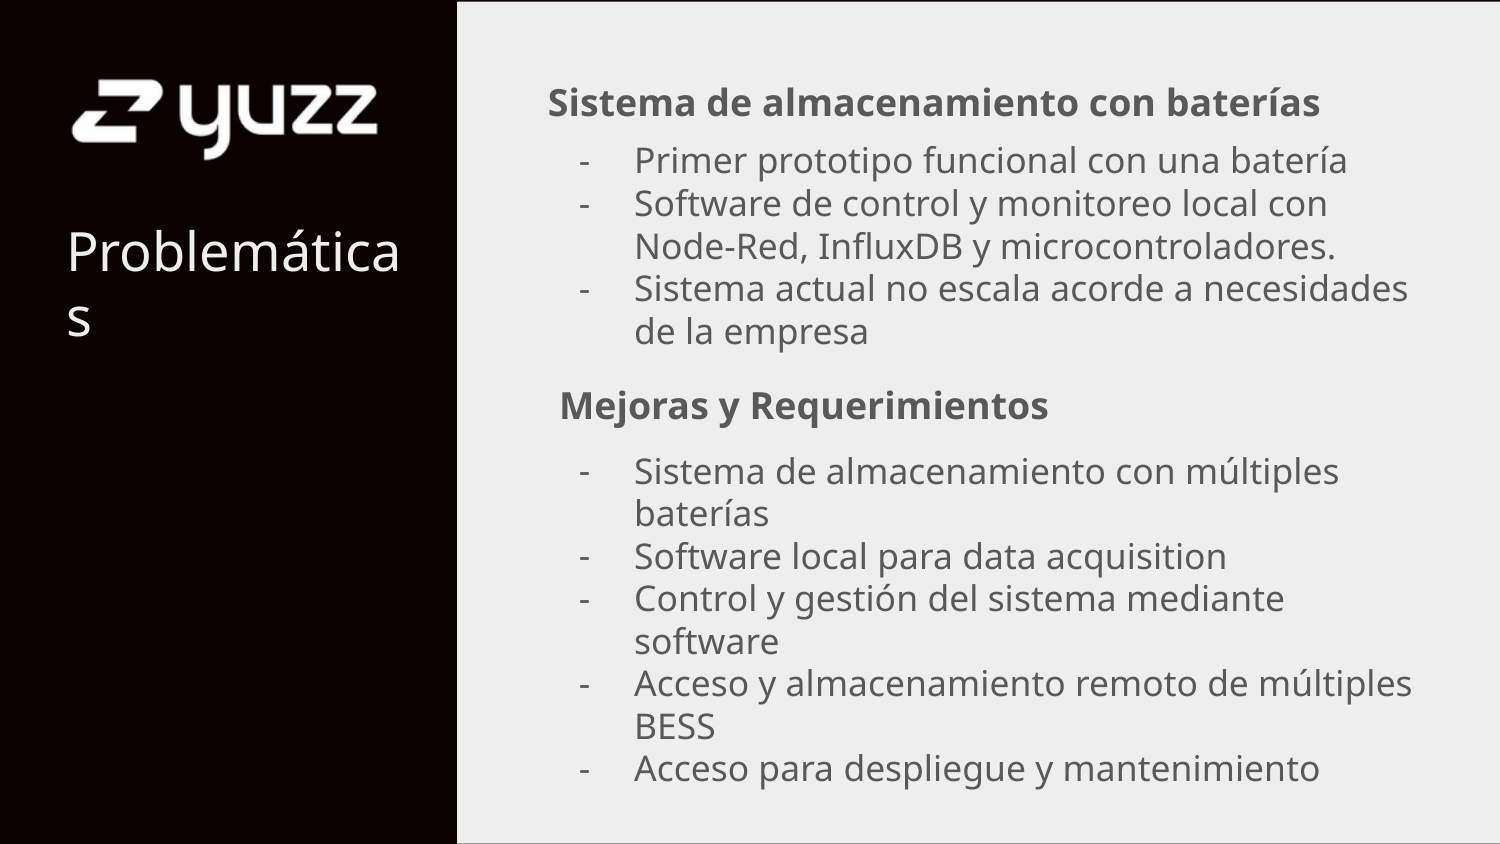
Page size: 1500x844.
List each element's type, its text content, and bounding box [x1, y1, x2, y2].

text_box Problemáticas [51, 202, 430, 363]
text_box [457, 1, 1500, 844]
text_box Mejoras y Requerimientos [544, 367, 1358, 433]
text_box Primer prototipo funcional con una batería Software de control y monitoreo local con Node-Red, InfluxDB y microcontroladores. Sistema actual no escala acorde a necesidades de la empresa [544, 123, 1441, 327]
text_box Sistema de almacenamiento con múltiples baterías Software local para data acquisition Control y gestión del sistema mediante software Acceso y almacenamiento remoto de múltiples BESS Acceso para despliegue y mantenimiento [544, 433, 1441, 804]
picture [50, 64, 397, 176]
text_box Sistema de almacenamiento con baterías [532, 64, 1347, 142]
